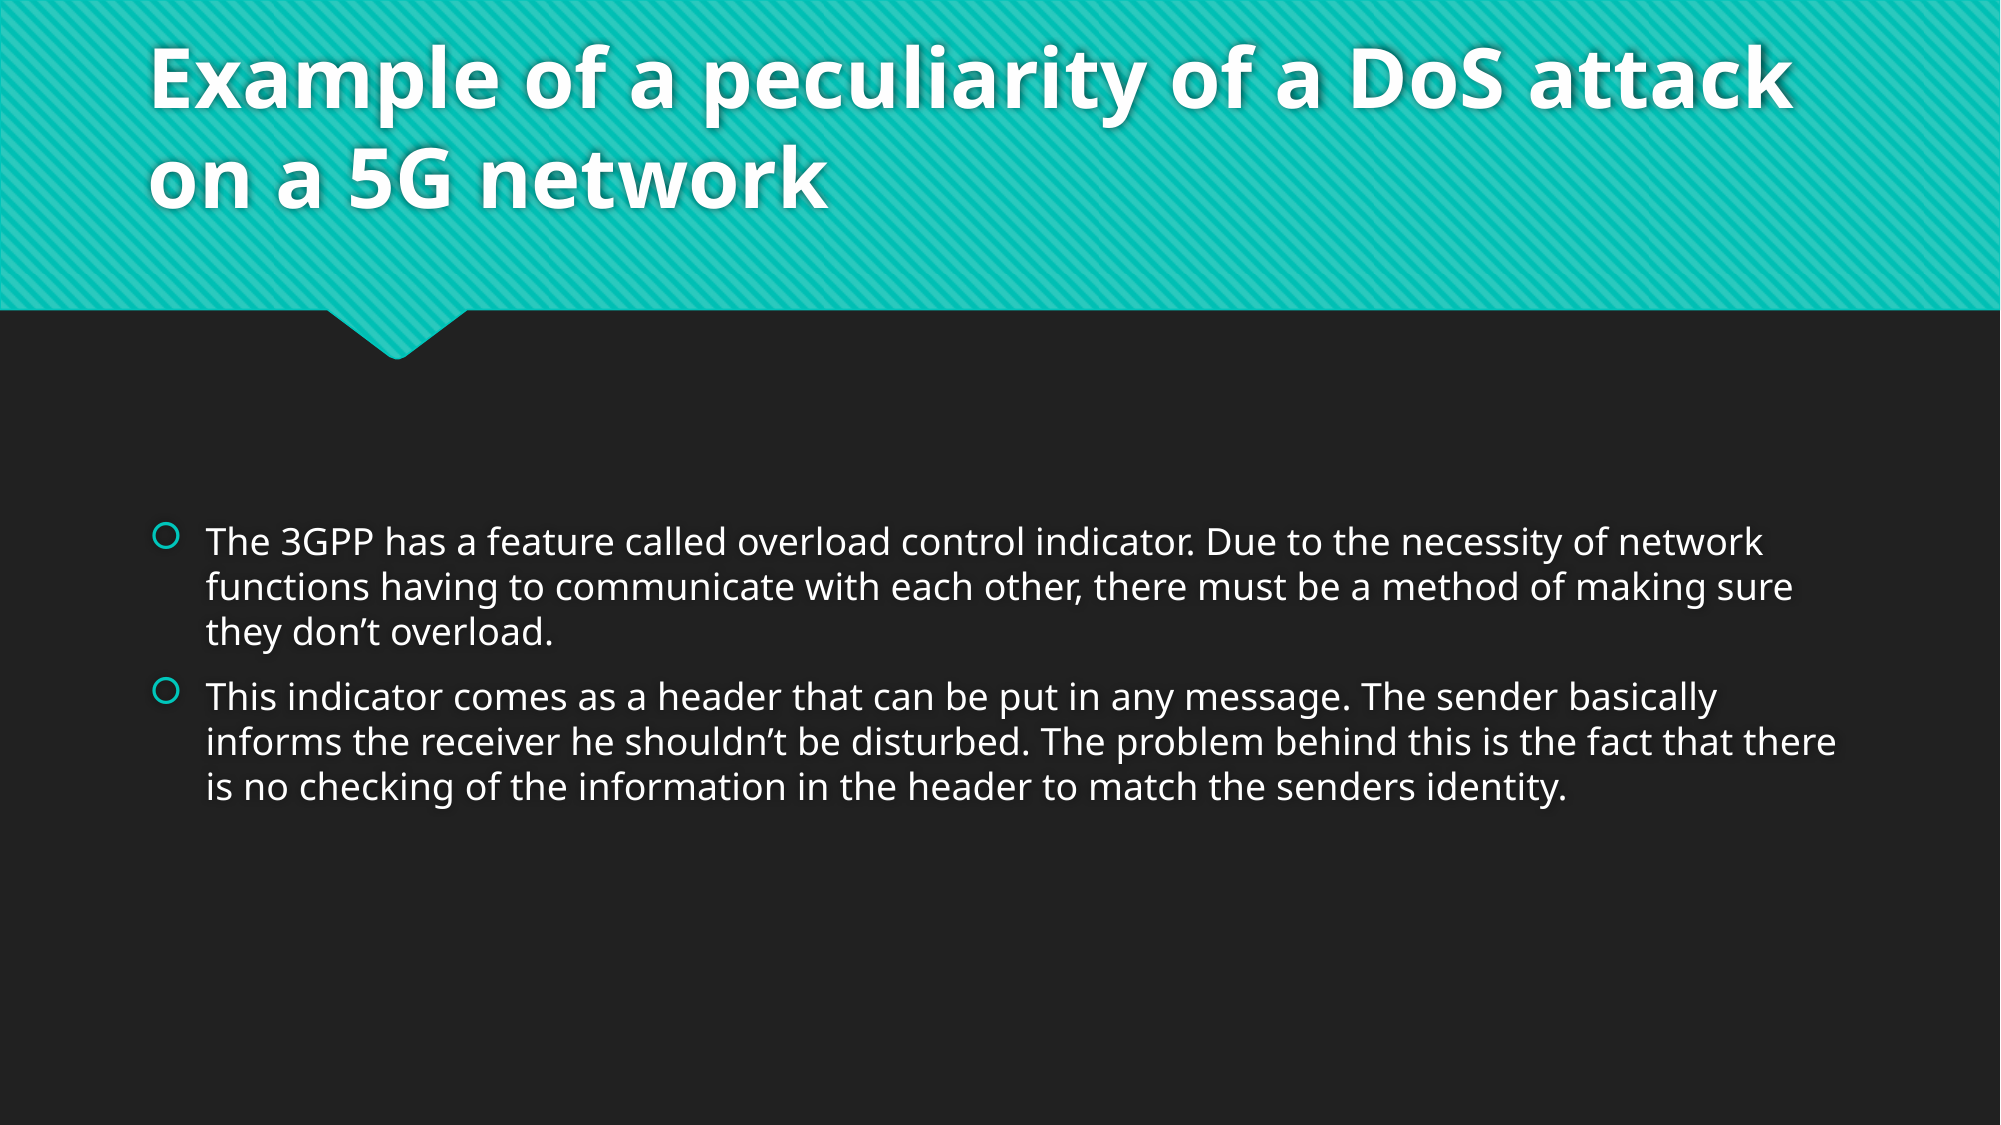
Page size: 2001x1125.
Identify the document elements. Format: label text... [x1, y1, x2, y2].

list The 3GPP has a feature called overload control indicator. Due to the necessity of network functions having to communicate with each other, there must be a method of making sure they don’t overload. This indicator comes as a header that can be put in any message. The sender basically informs the receiver he shouldn’t be disturbed. The problem behind this is the fact that there is no checking of the information in the header to match the senders identity. [134, 364, 1866, 962]
title Example of a peculiarity of a DoS attack on a 5G network [132, 73, 1868, 233]
